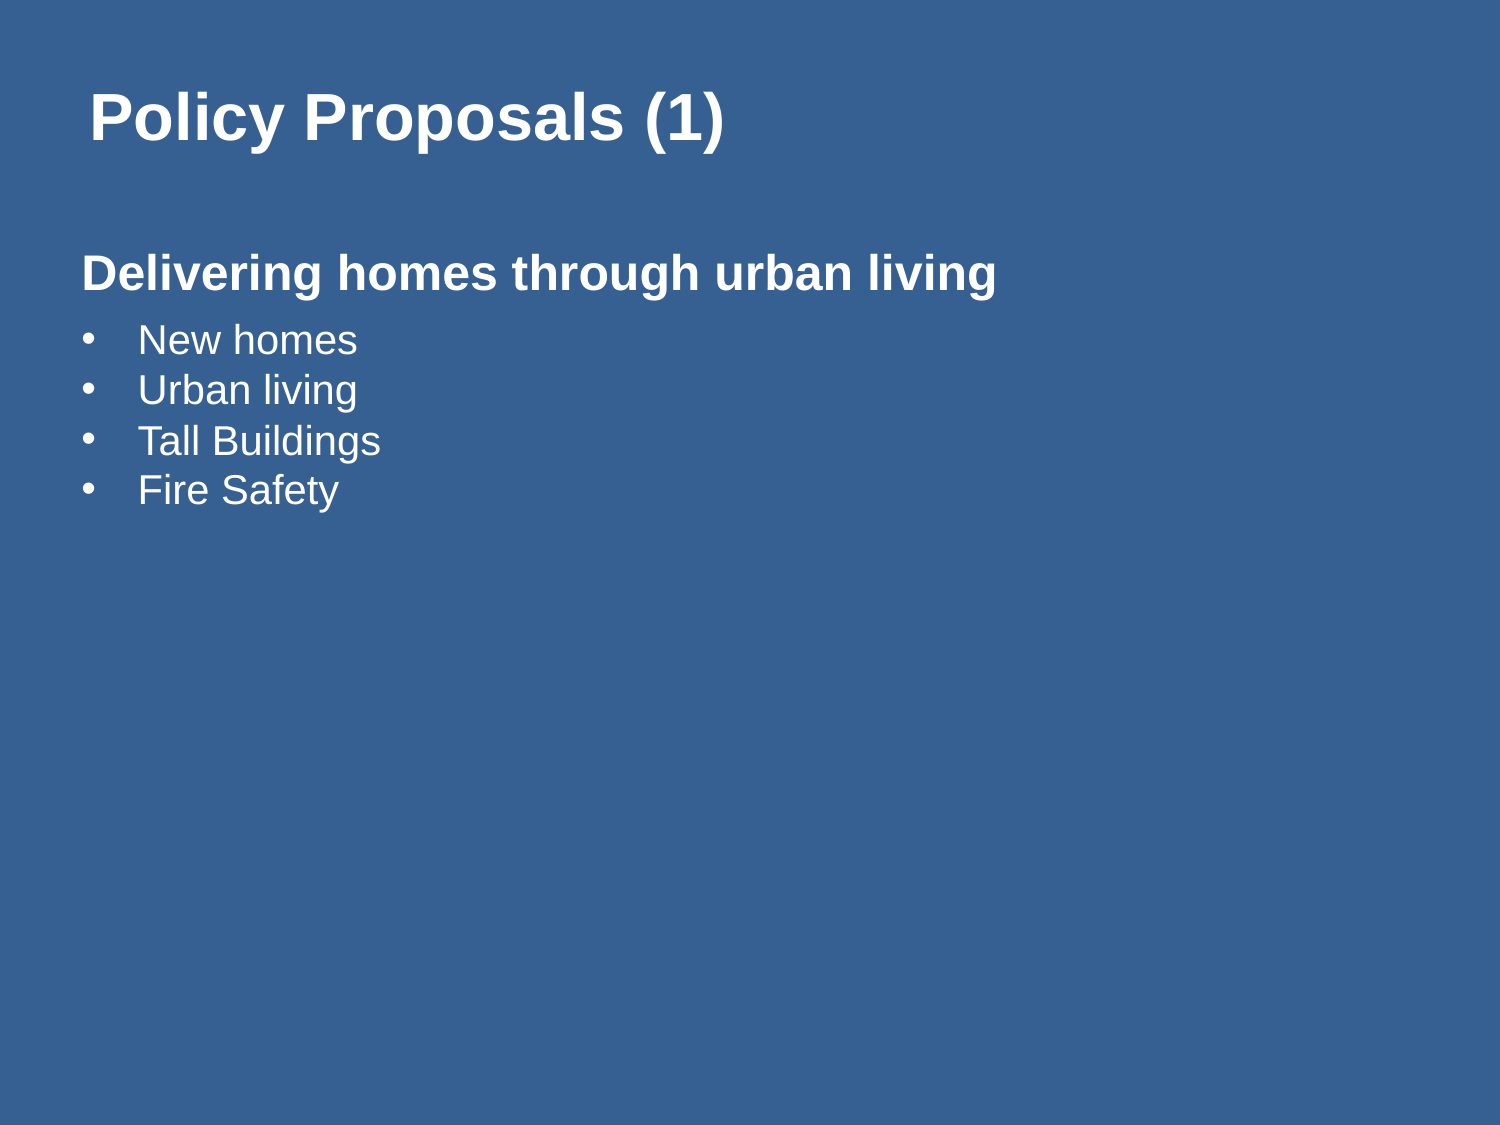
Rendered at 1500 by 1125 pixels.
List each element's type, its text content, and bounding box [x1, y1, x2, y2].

text_box Delivering homes through urban living New homes Urban living Tall Buildings Fire Safety [66, 160, 1471, 641]
text_box Policy Proposals (1) [74, 66, 1148, 162]
